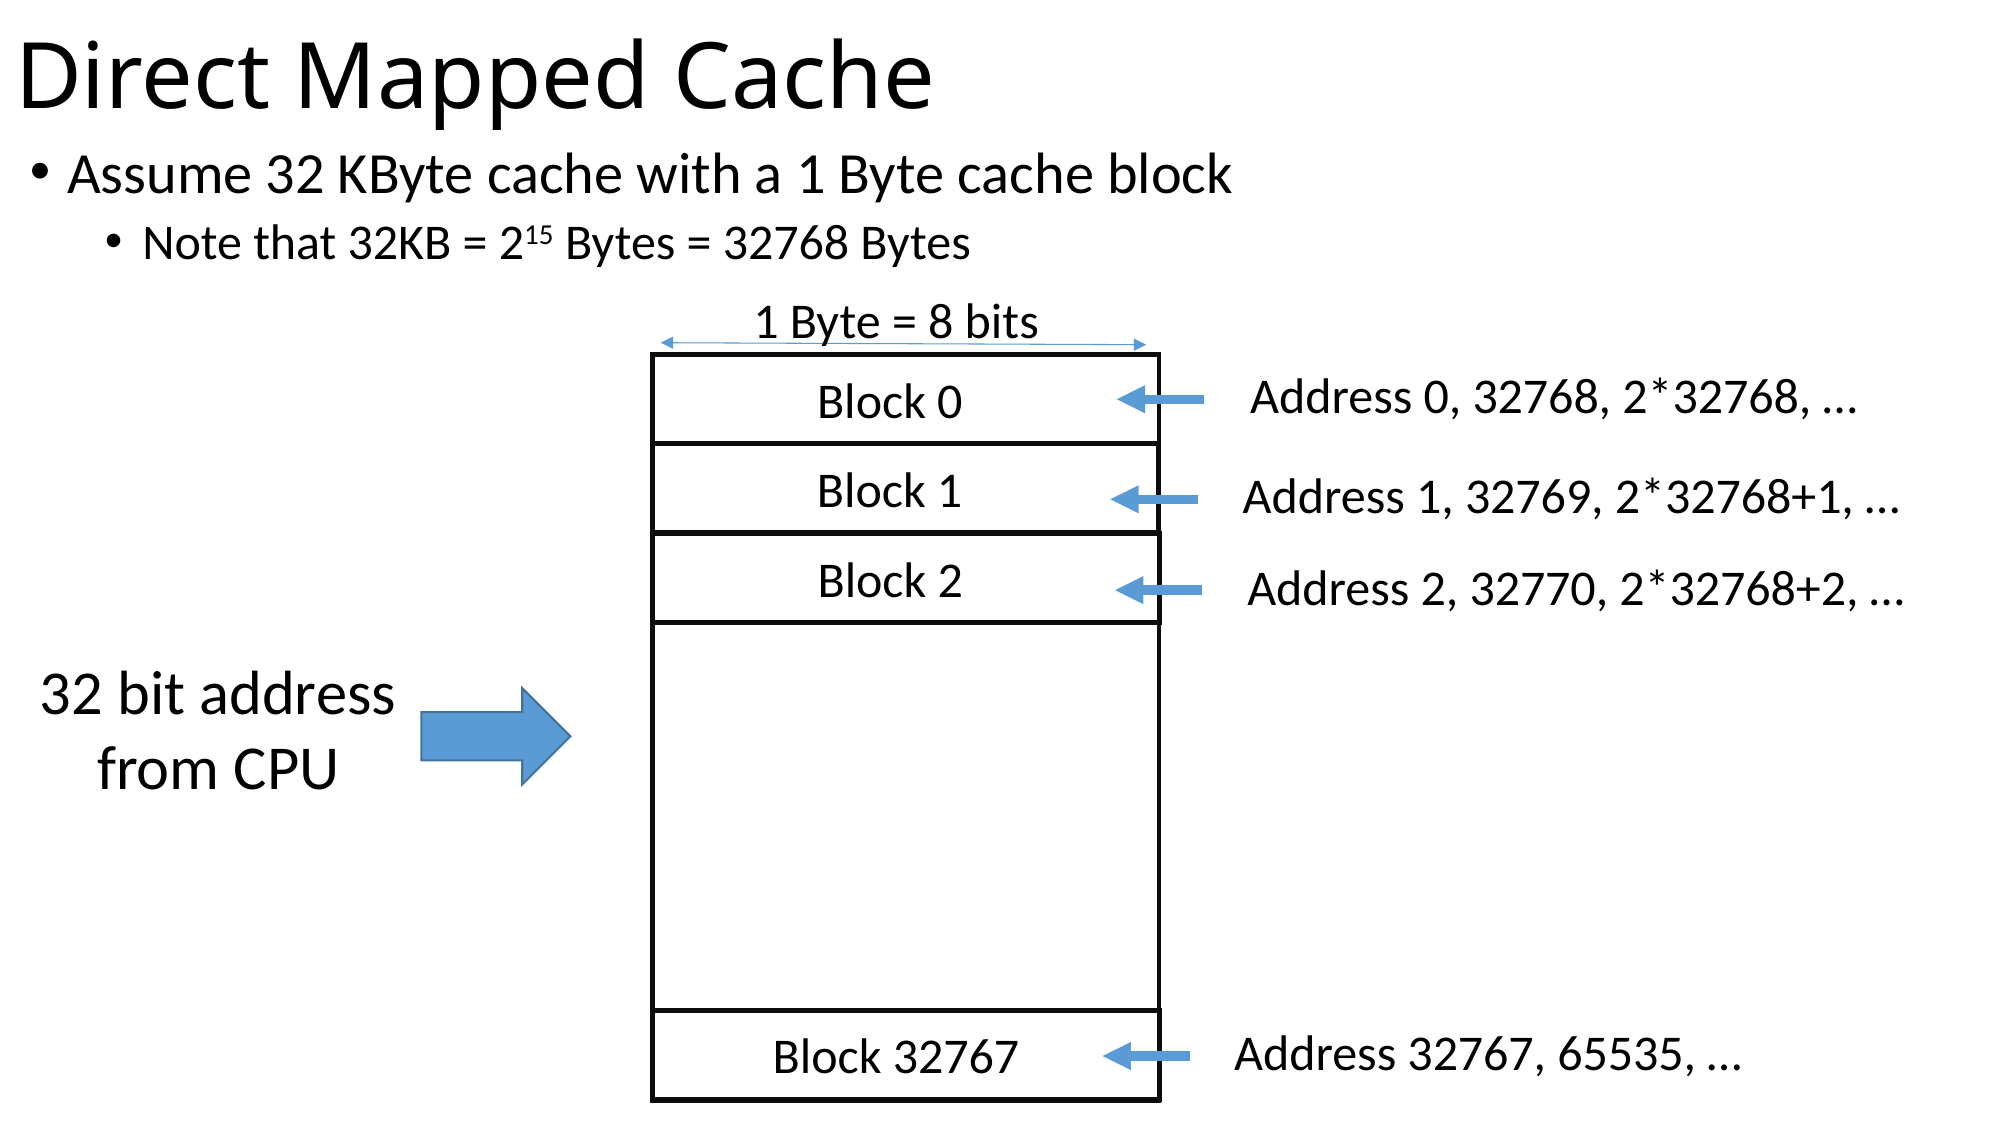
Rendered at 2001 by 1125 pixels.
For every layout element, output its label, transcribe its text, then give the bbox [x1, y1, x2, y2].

text_box 1 Byte = 8 bits [738, 280, 1054, 342]
text_box Assume 32 KByte cache with a 1 Byte cache block Note that 32KB = 215 Bytes = 32768 Bytes [14, 135, 1778, 1053]
text_box [420, 685, 572, 787]
text_box [652, 1009, 1161, 1101]
text_box Address 1, 32769, 2*32768+1, … [1227, 456, 1916, 532]
text_box Address 2, 32770, 2*32768+2, … [1232, 547, 1920, 623]
text_box [651, 534, 1160, 1102]
text_box Block 0 [802, 361, 978, 437]
text_box [651, 442, 1160, 534]
title Direct Mapped Cache [0, 0, 1725, 188]
text_box Address 0, 32768, 2*32768, … [1235, 356, 1873, 432]
text_box 1 Byte = 8 bits [738, 345, 1054, 356]
text_box 32 bit address from CPU [25, 644, 412, 809]
text_box Block 2 [802, 540, 978, 615]
text_box Address 32767, 65535, … [1219, 1013, 1758, 1089]
text_box Block 1 [802, 450, 978, 525]
text_box Block 32767 [757, 1016, 1035, 1092]
text_box [652, 532, 1160, 624]
text_box [651, 354, 1160, 442]
